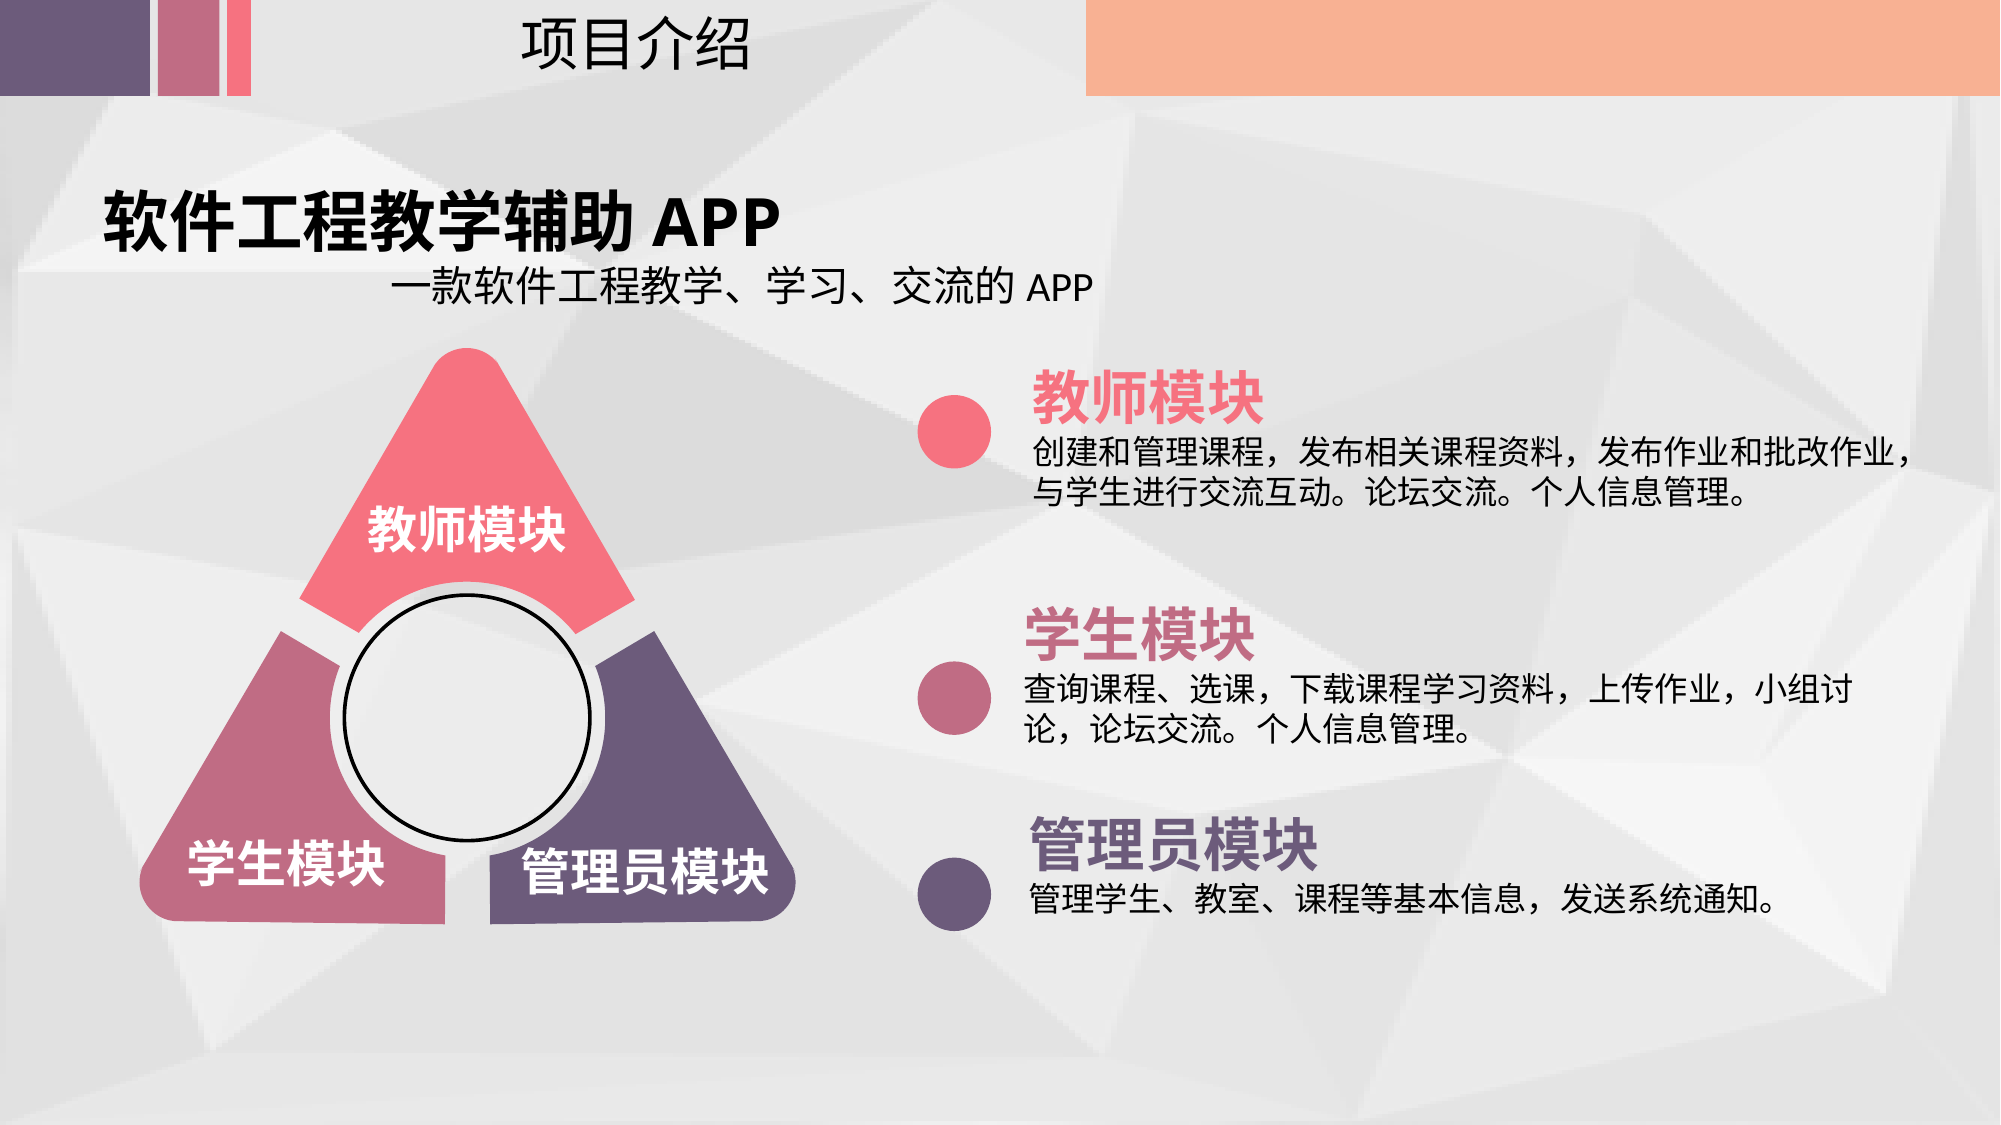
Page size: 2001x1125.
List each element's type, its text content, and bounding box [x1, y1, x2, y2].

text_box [125, 347, 1926, 999]
picture [0, 0, 2001, 1125]
text_box [157, 0, 220, 96]
text_box [0, 0, 150, 96]
text_box 软件工程教学辅助APP 一款软件工程教学、学习、交流的APP [87, 172, 1158, 317]
text_box 项目介绍 [505, 0, 769, 85]
text_box [227, 0, 251, 96]
text_box [1086, 0, 2000, 96]
